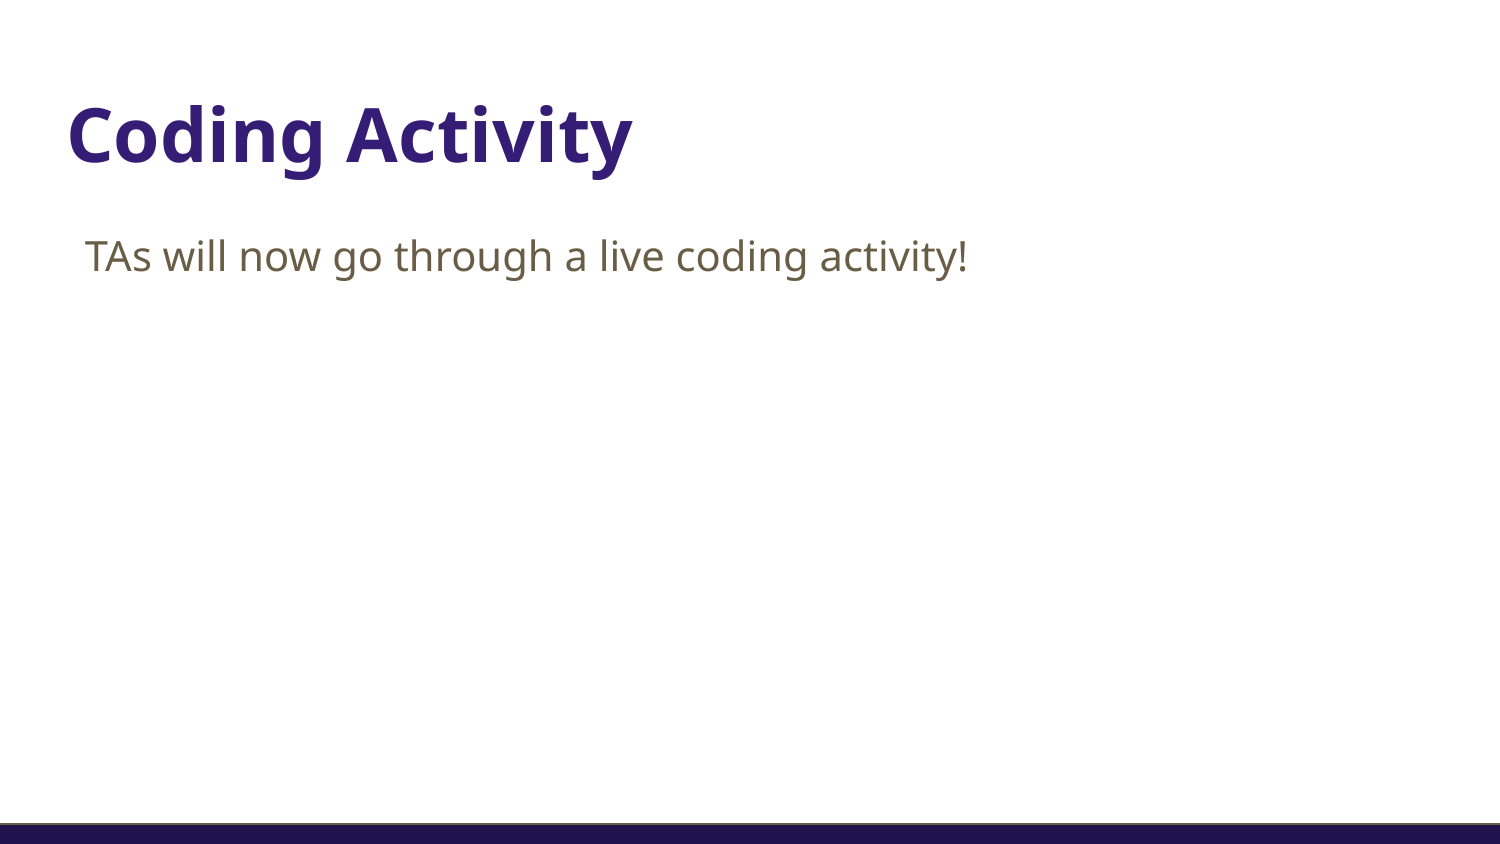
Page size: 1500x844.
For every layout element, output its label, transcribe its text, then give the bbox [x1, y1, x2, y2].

list TAs will now go through a live coding activity! [51, 207, 1449, 750]
text_box [0, 823, 1500, 844]
title Coding Activity [51, 72, 1449, 189]
